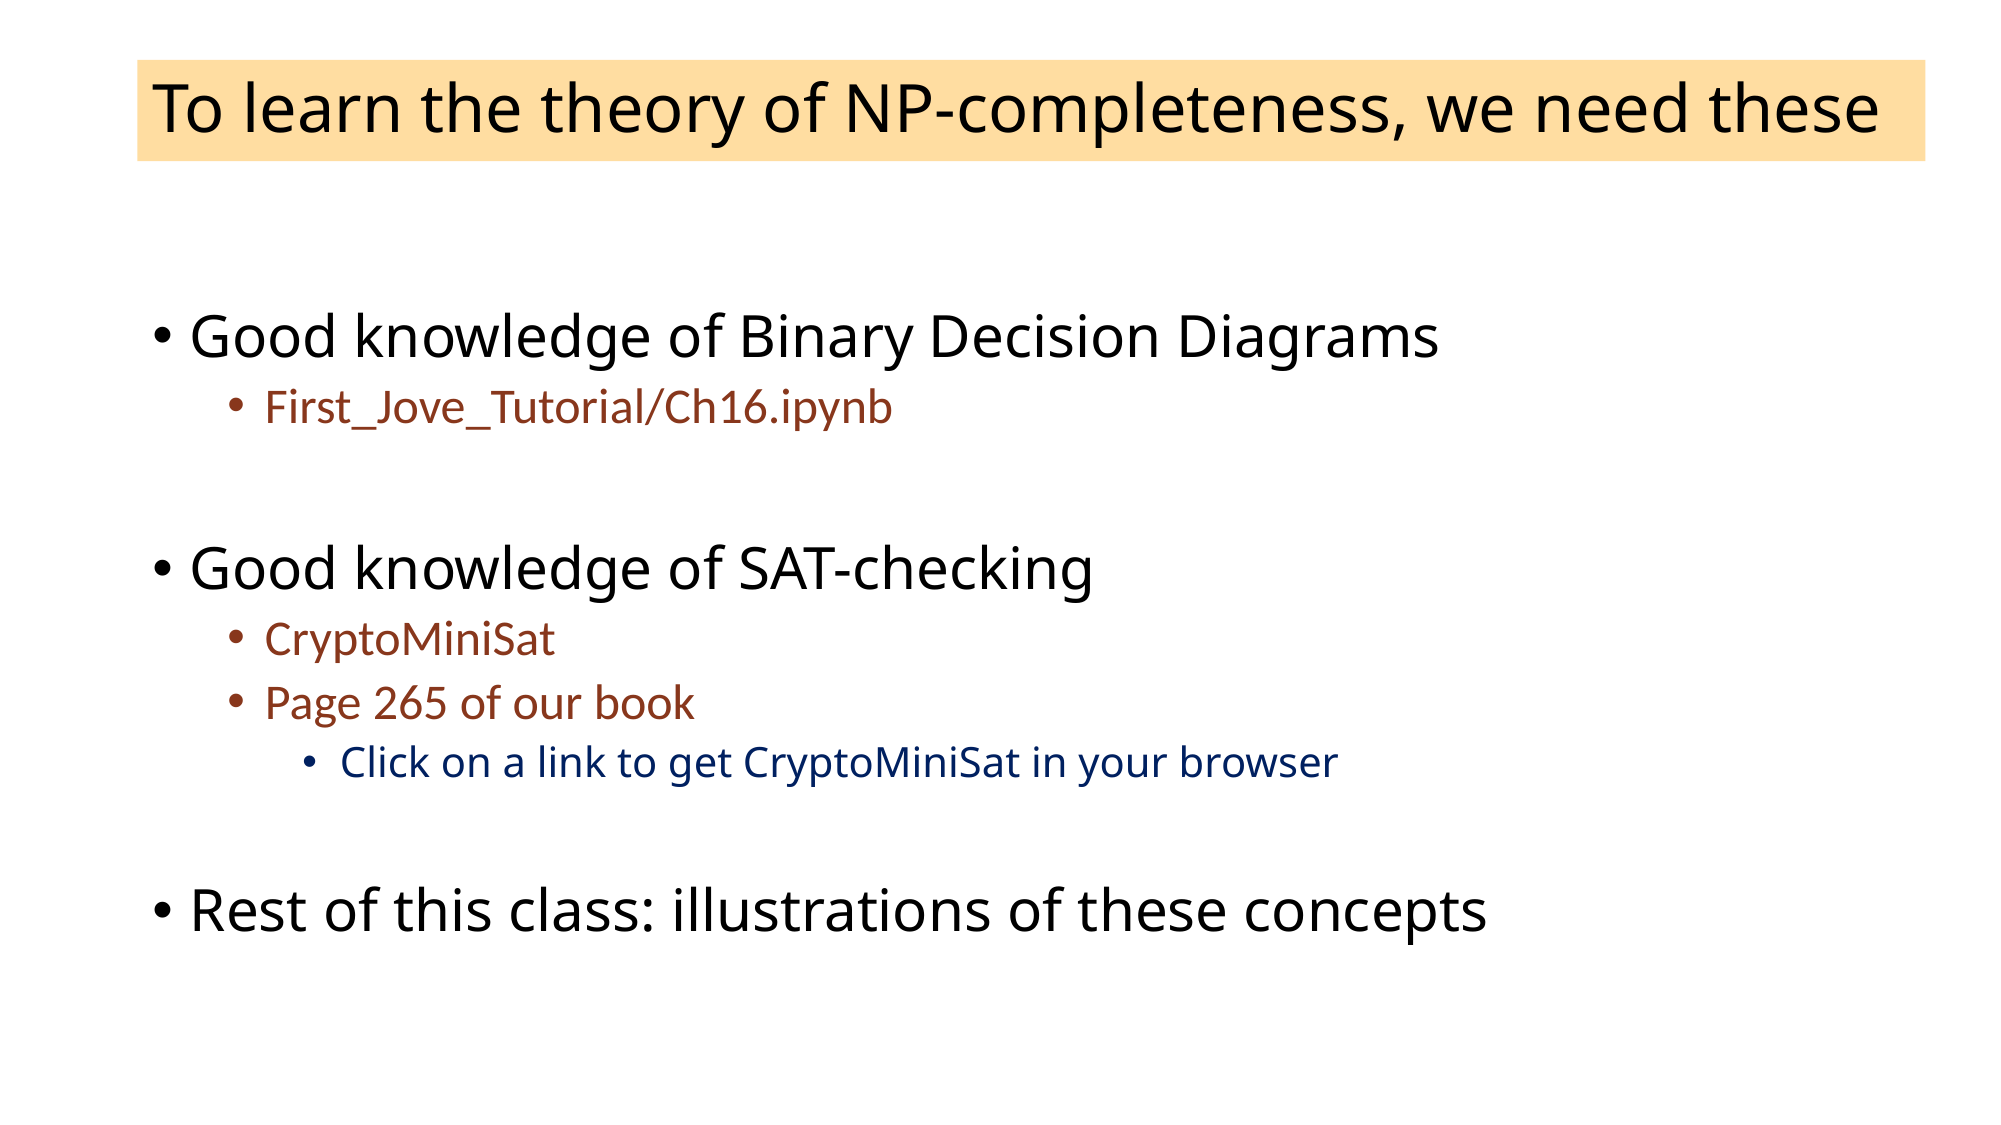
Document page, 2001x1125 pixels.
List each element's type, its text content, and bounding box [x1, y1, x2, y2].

list Good knowledge of Binary Decision Diagrams First_Jove_Tutorial/Ch16.ipynb Good knowledge of SAT-checking CryptoMiniSat Page 265 of our book Click on a link to get CryptoMiniSat in your browser Rest of this class: illustrations of these concepts [137, 299, 1863, 1014]
title To learn the theory of NP-completeness, we need these [137, 59, 1926, 162]
